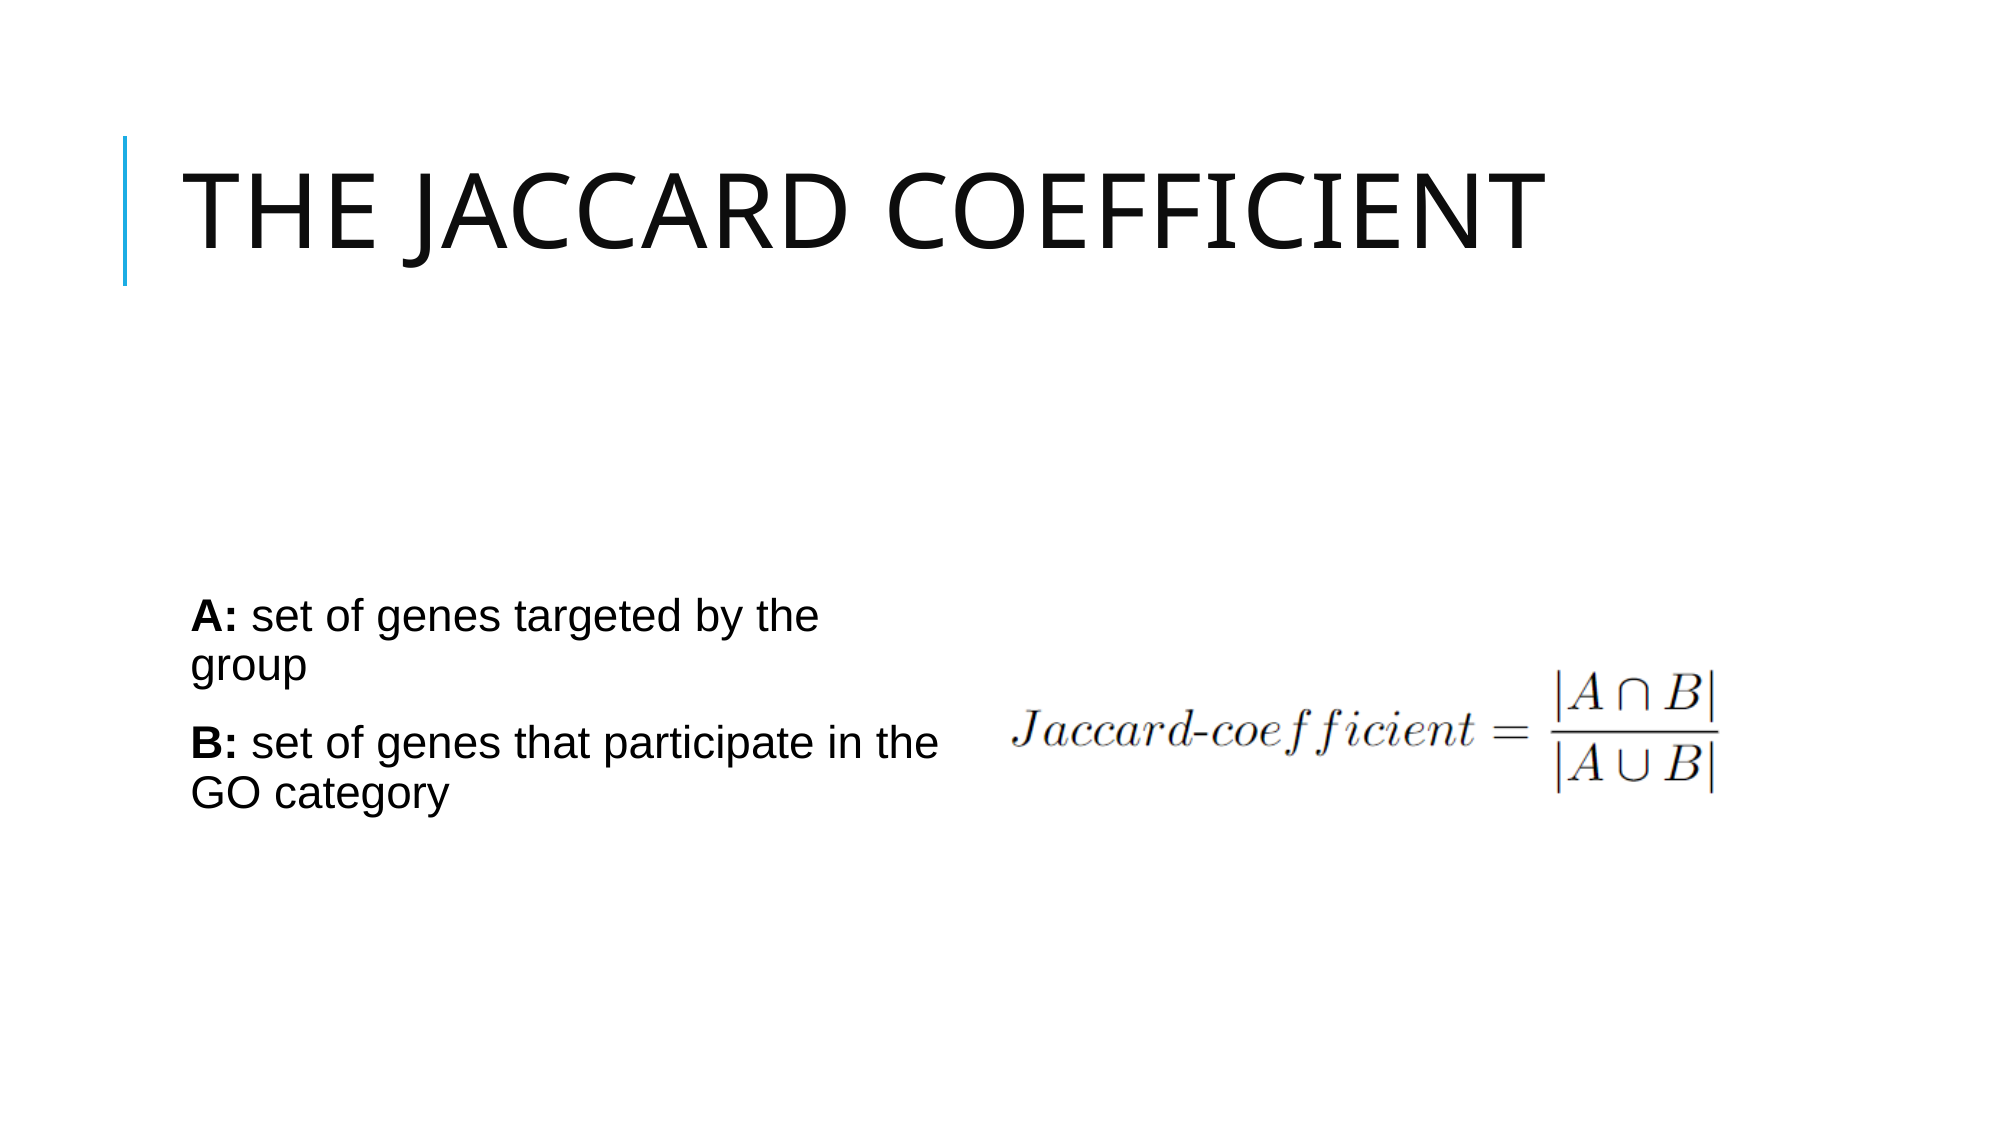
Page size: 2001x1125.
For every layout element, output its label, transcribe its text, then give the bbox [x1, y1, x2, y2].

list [982, 586, 1763, 824]
title the Jaccard coefficient [168, 96, 1763, 342]
list A: set of genes targeted by the group B: set of genes that participate in the GO category [167, 375, 948, 1035]
